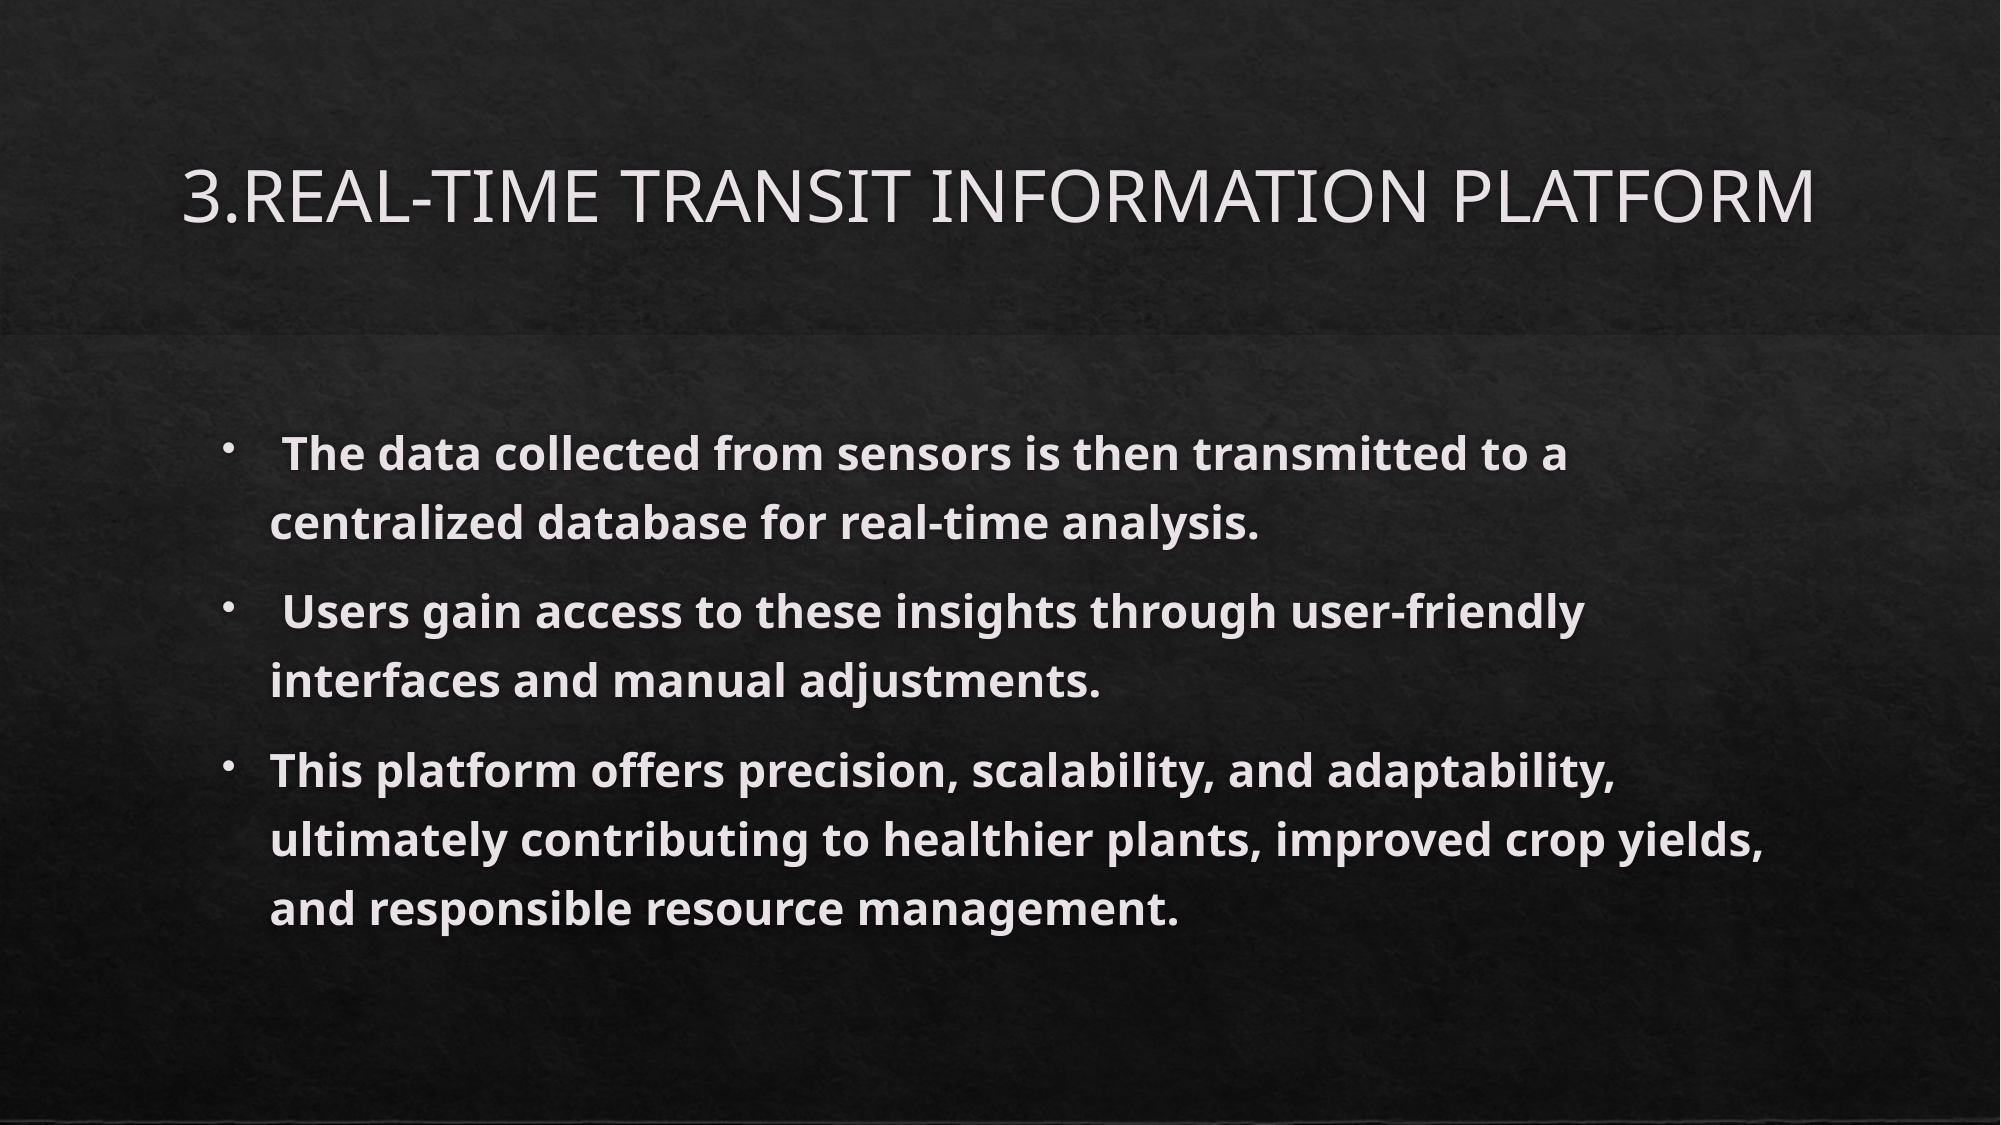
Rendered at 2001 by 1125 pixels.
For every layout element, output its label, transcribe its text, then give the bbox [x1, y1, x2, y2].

title 3.REAL-TIME TRANSIT INFORMATION PLATFORM [149, 99, 1849, 291]
text_box [0, 0, 2000, 334]
picture [0, 335, 2000, 1125]
